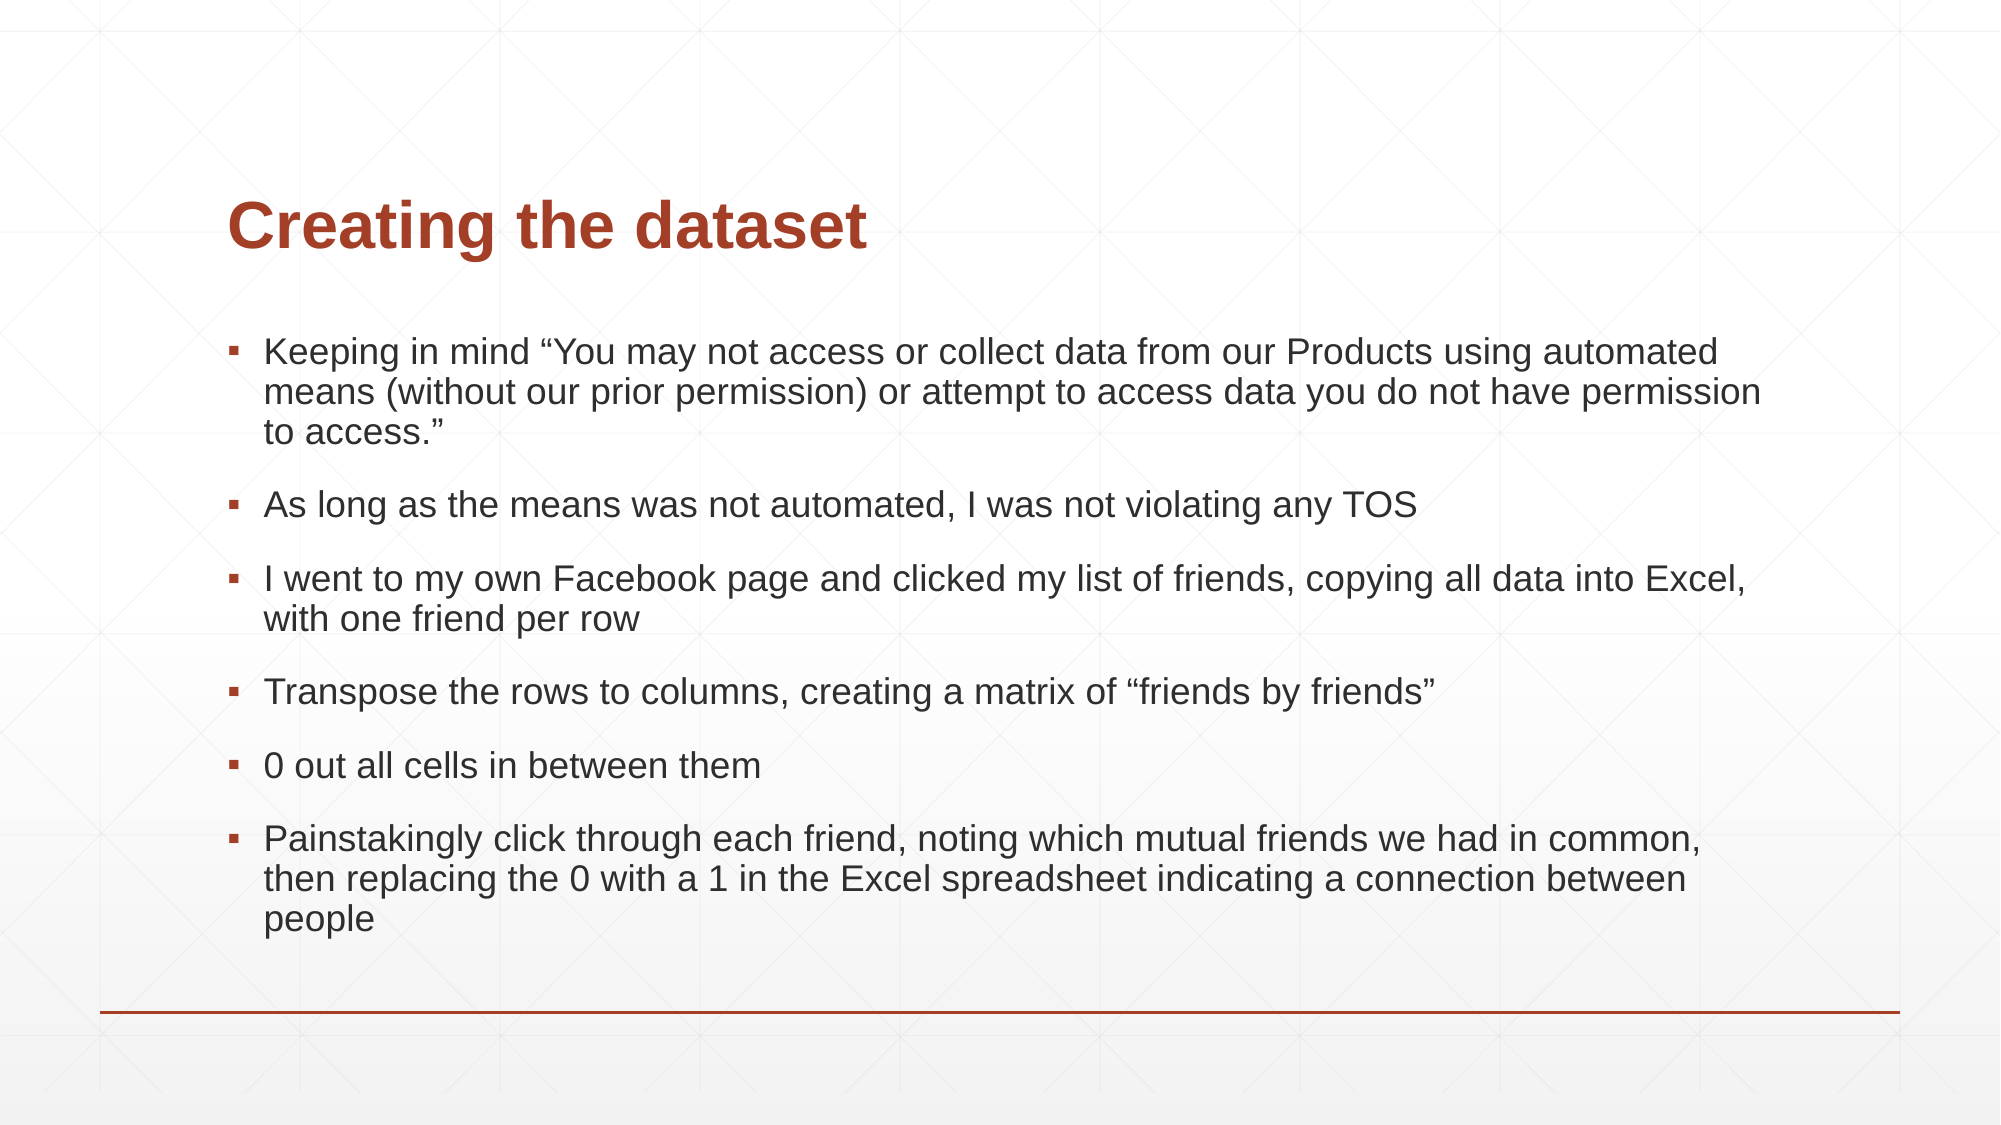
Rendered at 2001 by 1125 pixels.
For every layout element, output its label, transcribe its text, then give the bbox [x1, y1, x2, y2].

title Creating the dataset [212, 82, 1788, 271]
list Keeping in mind “You may not access or collect data from our Products using automated means (without our prior permission) or attempt to access data you do not have permission to access.” As long as the means was not automated, I was not violating any TOS I went to my own Facebook page and clicked my list of friends, copying all data into Excel, with one friend per row Transpose the rows to columns, creating a matrix of “friends by friends” 0 out all cells in between them Painstakingly click through each friend, noting which mutual friends we had in common, then replacing the 0 with a 1 in the Excel spreadsheet indicating a connection between people [212, 324, 1788, 950]
